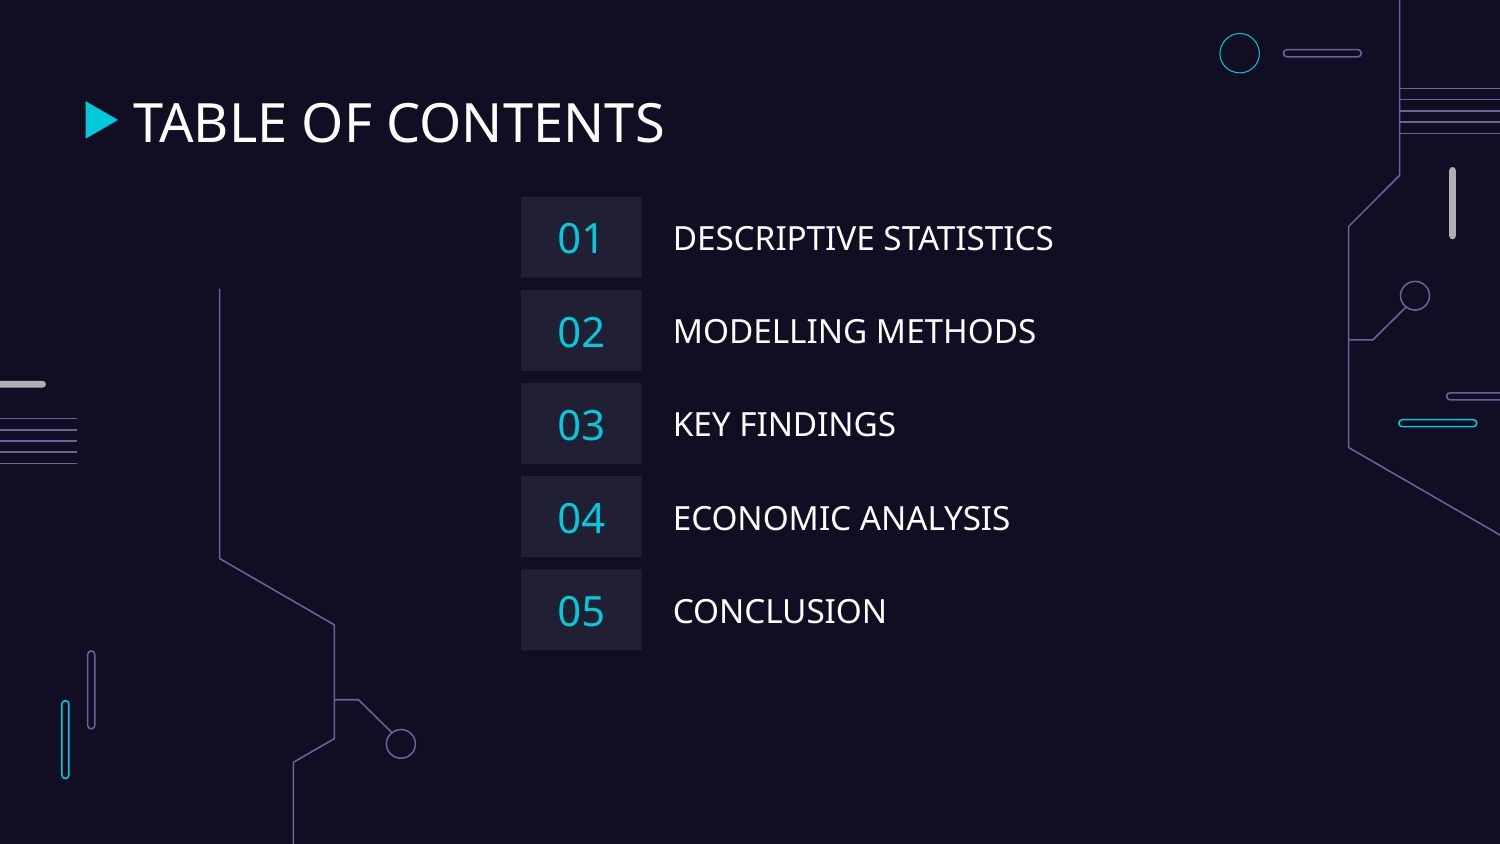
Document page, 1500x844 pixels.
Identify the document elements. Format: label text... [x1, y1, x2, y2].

subtitle ECONOMIC ANALYSIS [657, 476, 1104, 557]
subtitle CONCLUSION [657, 569, 1104, 650]
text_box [219, 288, 416, 844]
title 05 [521, 569, 642, 651]
subtitle KEY FINDINGS [657, 383, 1104, 464]
title 02 [521, 289, 642, 371]
subtitle DESCRIPTIVE STATISTICS [657, 197, 1104, 278]
title TABLE OF CONTENTS [118, 72, 1382, 167]
title 04 [521, 476, 642, 558]
title 03 [521, 383, 642, 464]
title 01 [521, 196, 642, 278]
subtitle MODELLING METHODS [657, 290, 1104, 371]
